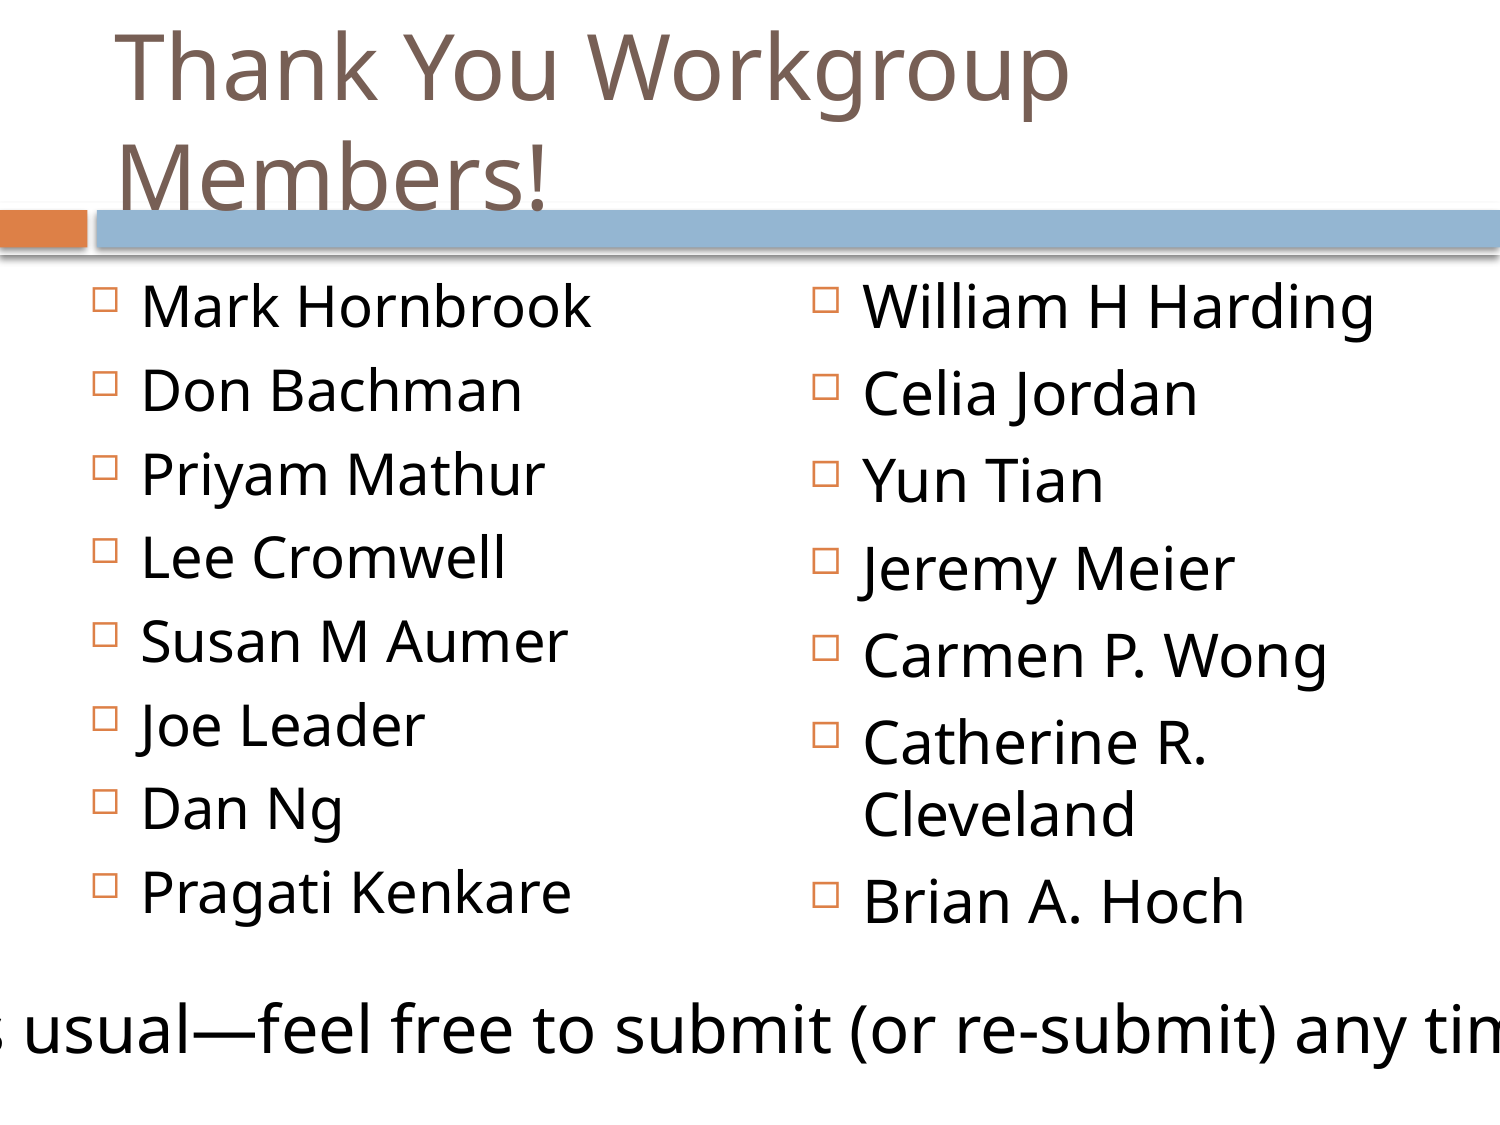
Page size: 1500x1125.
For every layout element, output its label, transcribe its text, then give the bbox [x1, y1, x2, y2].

list William H Harding Celia Jordan Yun Tian Jeremy Meier Carmen P. Wong Catherine R. Cleveland Brian A. Hoch [794, 260, 1433, 979]
title Thank You Workgroup Members! [99, 37, 1438, 200]
text_box As usual—feel free to submit (or re-submit) any time! [0, 979, 1500, 1074]
list Mark Hornbrook Don Bachman Priyam Mathur Lee Cromwell Susan M Aumer Joe Leader Dan Ng Pragati Kenkare [75, 262, 738, 938]
